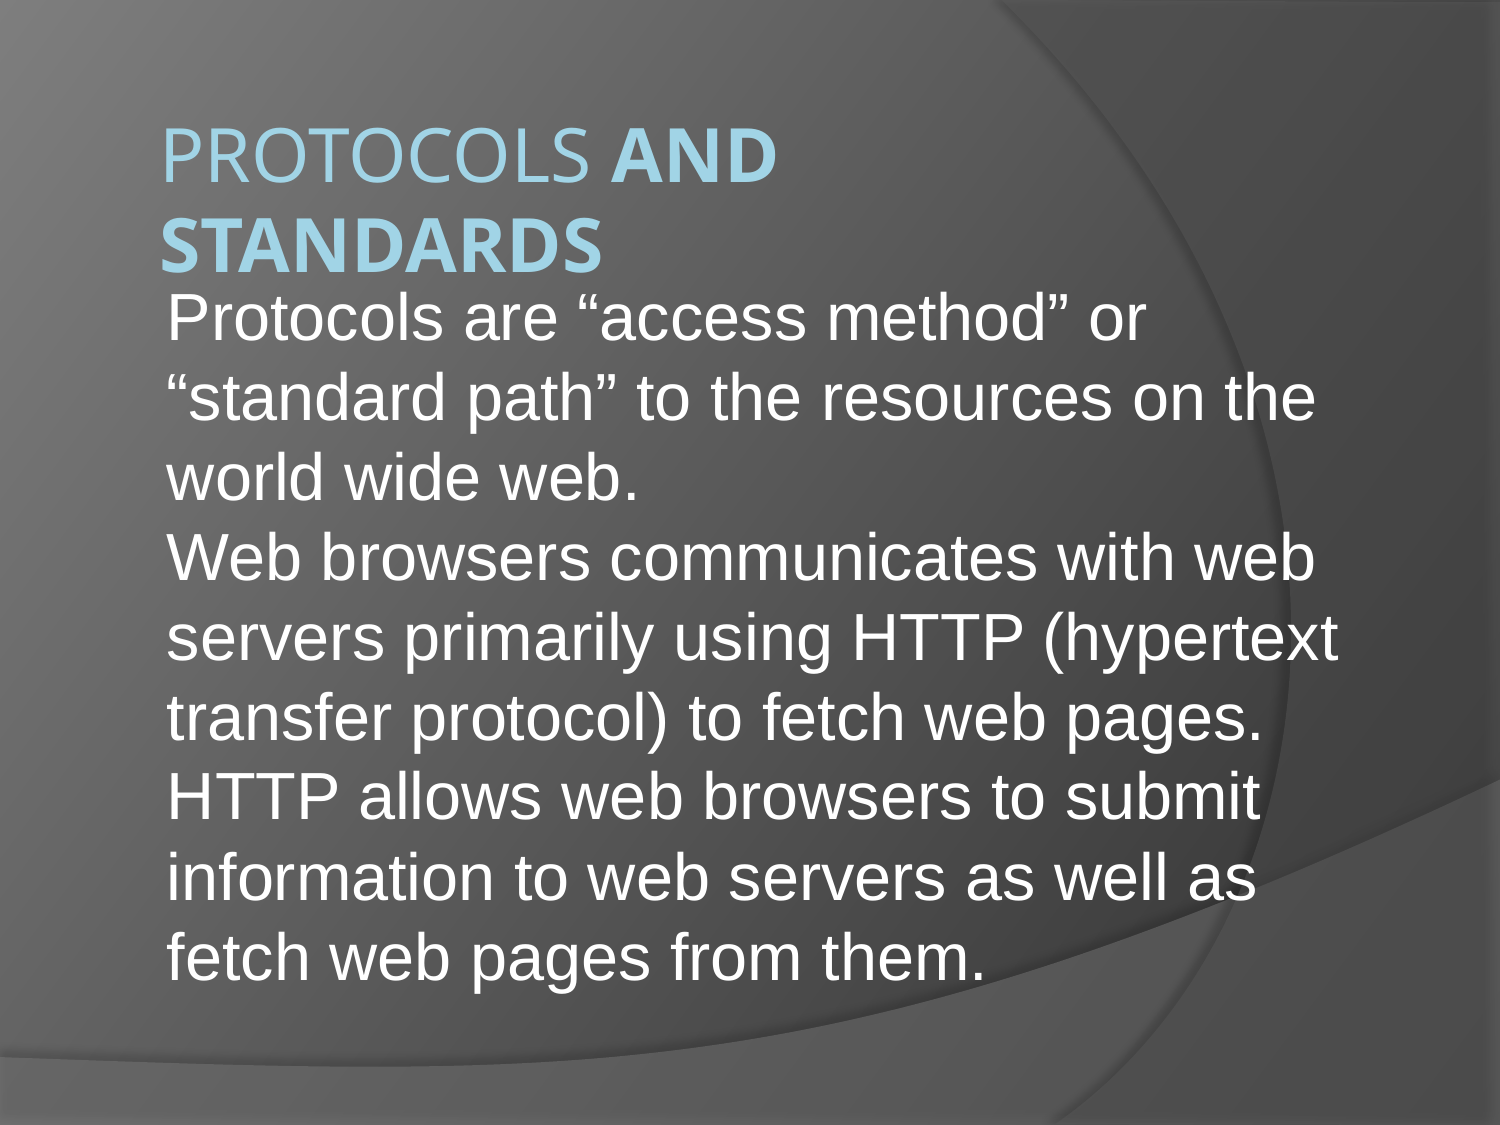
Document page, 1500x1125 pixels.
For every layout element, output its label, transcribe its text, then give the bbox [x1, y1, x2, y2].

title Protocols and Standards [152, 100, 1121, 266]
text_box Protocols are “access method” or “standard path” to the resources on the world wide web. Web browsers communicates with web servers primarily using HTTP (hypertext transfer protocol) to fetch web pages. HTTP allows web browsers to submit information to web servers as well as fetch web pages from them. [152, 266, 1433, 1001]
